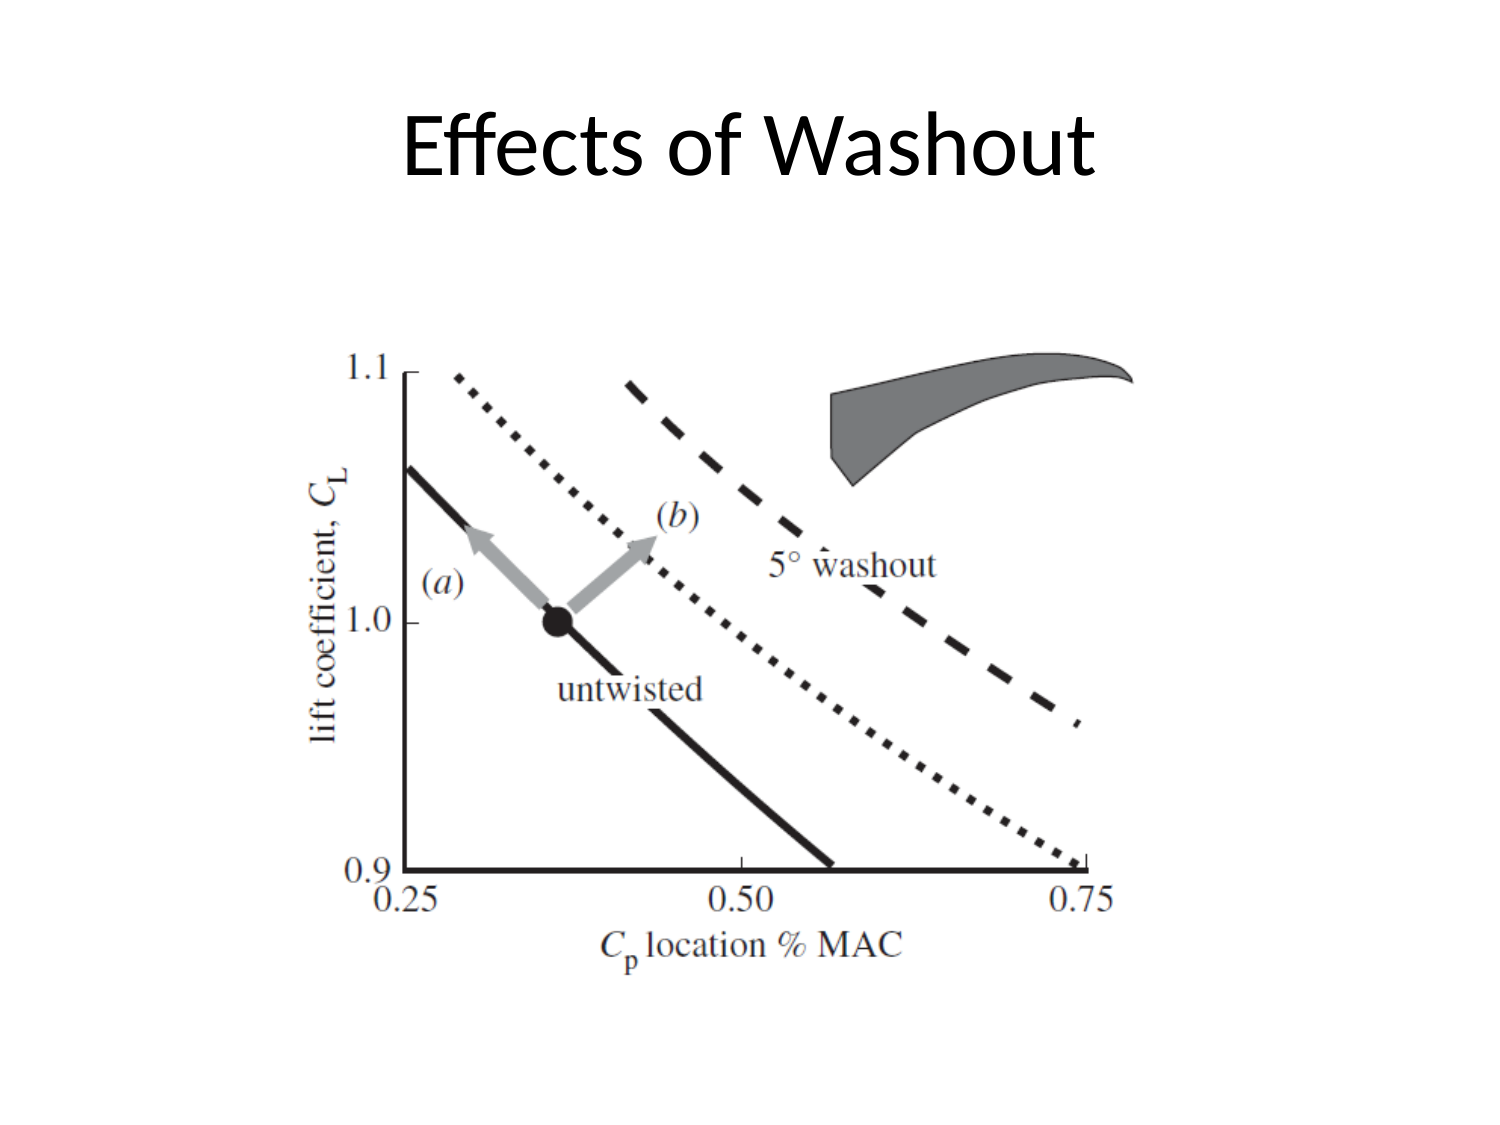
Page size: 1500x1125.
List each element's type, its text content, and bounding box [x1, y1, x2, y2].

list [262, 299, 1235, 1011]
title Effects of Washout [75, 45, 1425, 233]
